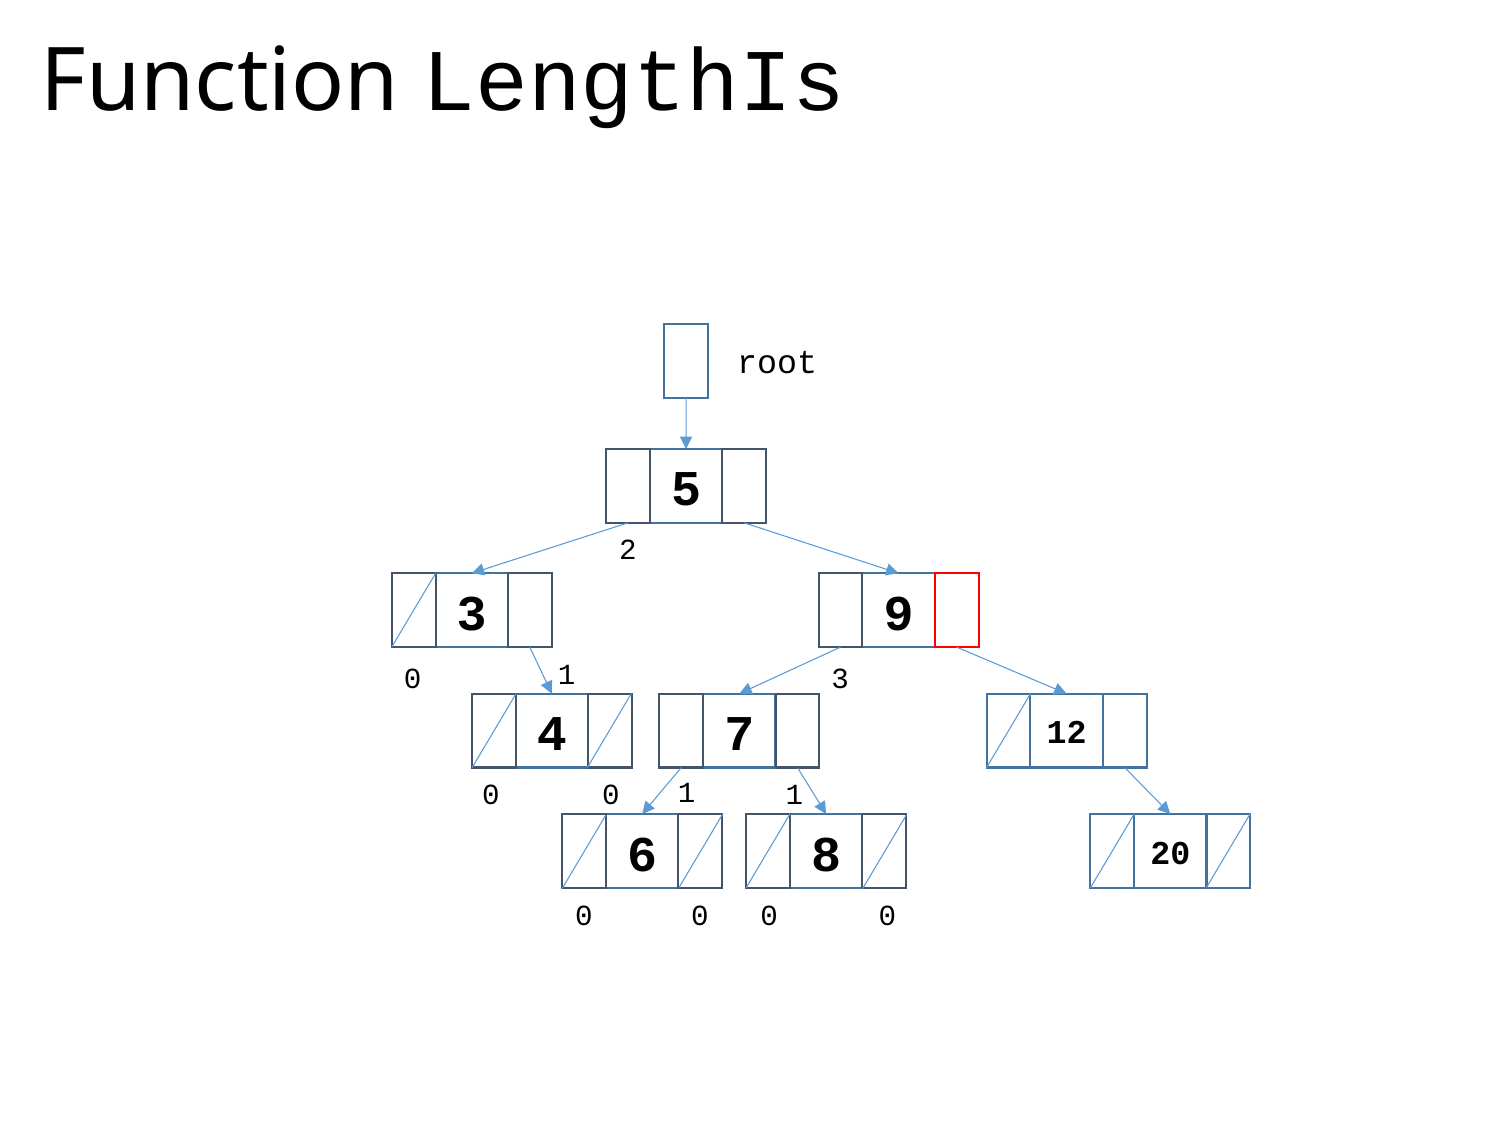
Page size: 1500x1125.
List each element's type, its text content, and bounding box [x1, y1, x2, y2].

text_box 6 [607, 813, 677, 889]
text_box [529, 647, 552, 694]
text_box 20 [1135, 813, 1206, 889]
title Function LengthIs [25, 26, 1469, 138]
text_box 0 [745, 888, 793, 939]
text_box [679, 813, 724, 888]
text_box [642, 767, 682, 815]
text_box [818, 574, 863, 648]
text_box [471, 522, 628, 574]
text_box 0 [676, 888, 724, 939]
text_box 1 [543, 648, 591, 698]
text_box 8 [791, 813, 861, 889]
text_box 1 [663, 765, 711, 813]
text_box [797, 767, 827, 815]
text_box 5 [651, 448, 721, 524]
text_box 0 [587, 767, 635, 818]
text_box root [722, 332, 1041, 388]
text_box [658, 693, 704, 767]
text_box 2 [628, 522, 652, 573]
text_box 0 [467, 767, 515, 818]
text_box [744, 522, 899, 574]
text_box [1102, 693, 1148, 769]
text_box 0 [864, 888, 912, 939]
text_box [587, 693, 632, 768]
text_box [507, 574, 553, 648]
text_box [605, 448, 651, 522]
text_box 0 [389, 652, 437, 703]
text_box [1124, 767, 1171, 815]
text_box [561, 815, 606, 889]
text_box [862, 815, 907, 889]
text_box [391, 573, 436, 648]
text_box 0 [560, 888, 608, 939]
text_box [721, 448, 767, 524]
text_box 7 [704, 693, 775, 769]
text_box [1206, 813, 1251, 888]
text_box [934, 572, 980, 648]
text_box 12 [1031, 693, 1102, 769]
text_box 1 [770, 767, 819, 818]
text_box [956, 647, 1067, 694]
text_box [472, 693, 517, 768]
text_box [739, 647, 841, 694]
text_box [1090, 813, 1135, 888]
text_box 4 [517, 693, 587, 769]
text_box 9 [863, 572, 934, 648]
text_box 3 [816, 652, 864, 703]
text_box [746, 813, 790, 888]
text_box [663, 323, 709, 399]
text_box [775, 694, 820, 767]
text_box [986, 693, 1031, 768]
text_box 3 [437, 572, 507, 648]
